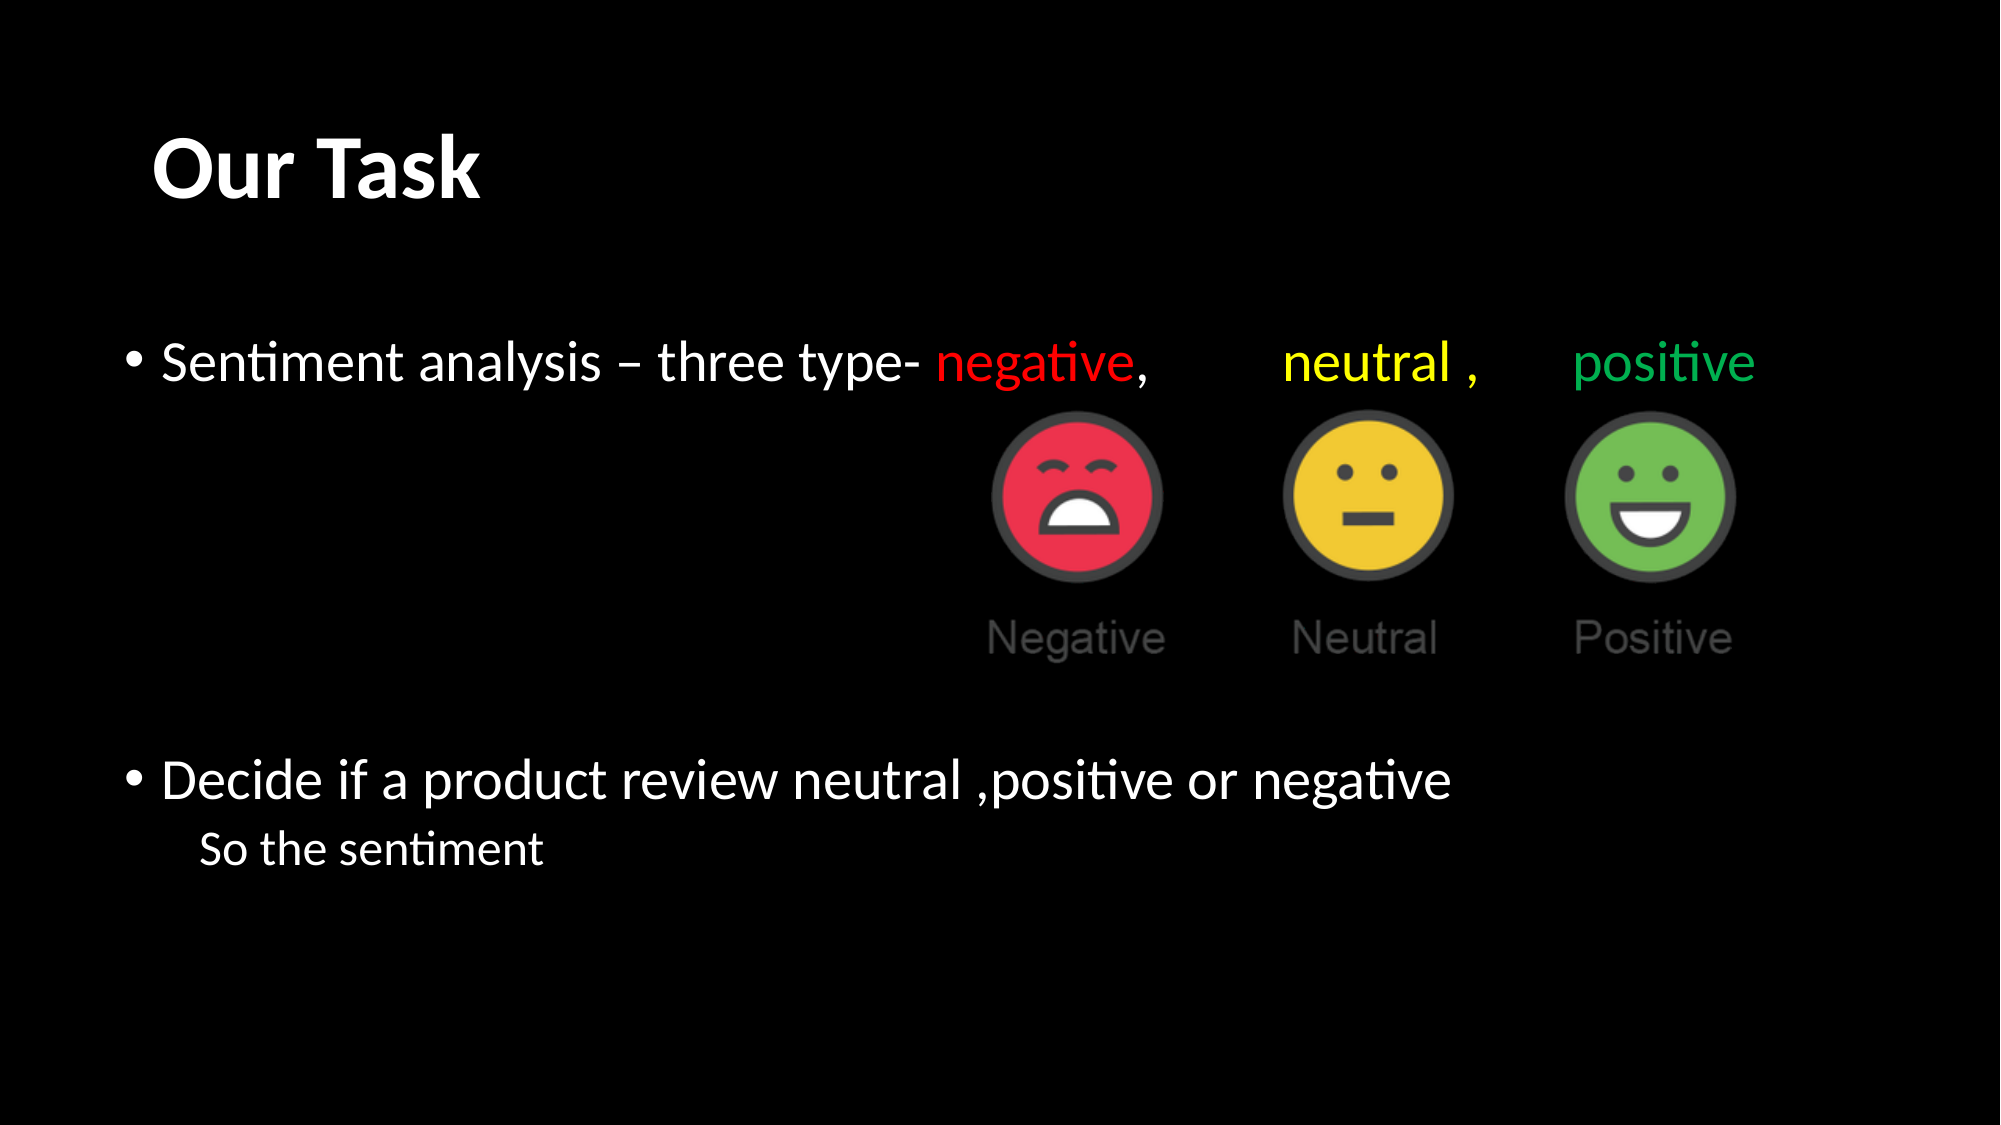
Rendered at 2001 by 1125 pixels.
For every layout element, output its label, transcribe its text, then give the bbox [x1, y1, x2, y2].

list Sentiment analysis – three type- negative, neutral , positive Decide if a product review neutral ,positive or negative So the sentiment [109, 323, 1835, 952]
title Our Task [137, 59, 1863, 278]
picture [893, 382, 1835, 664]
